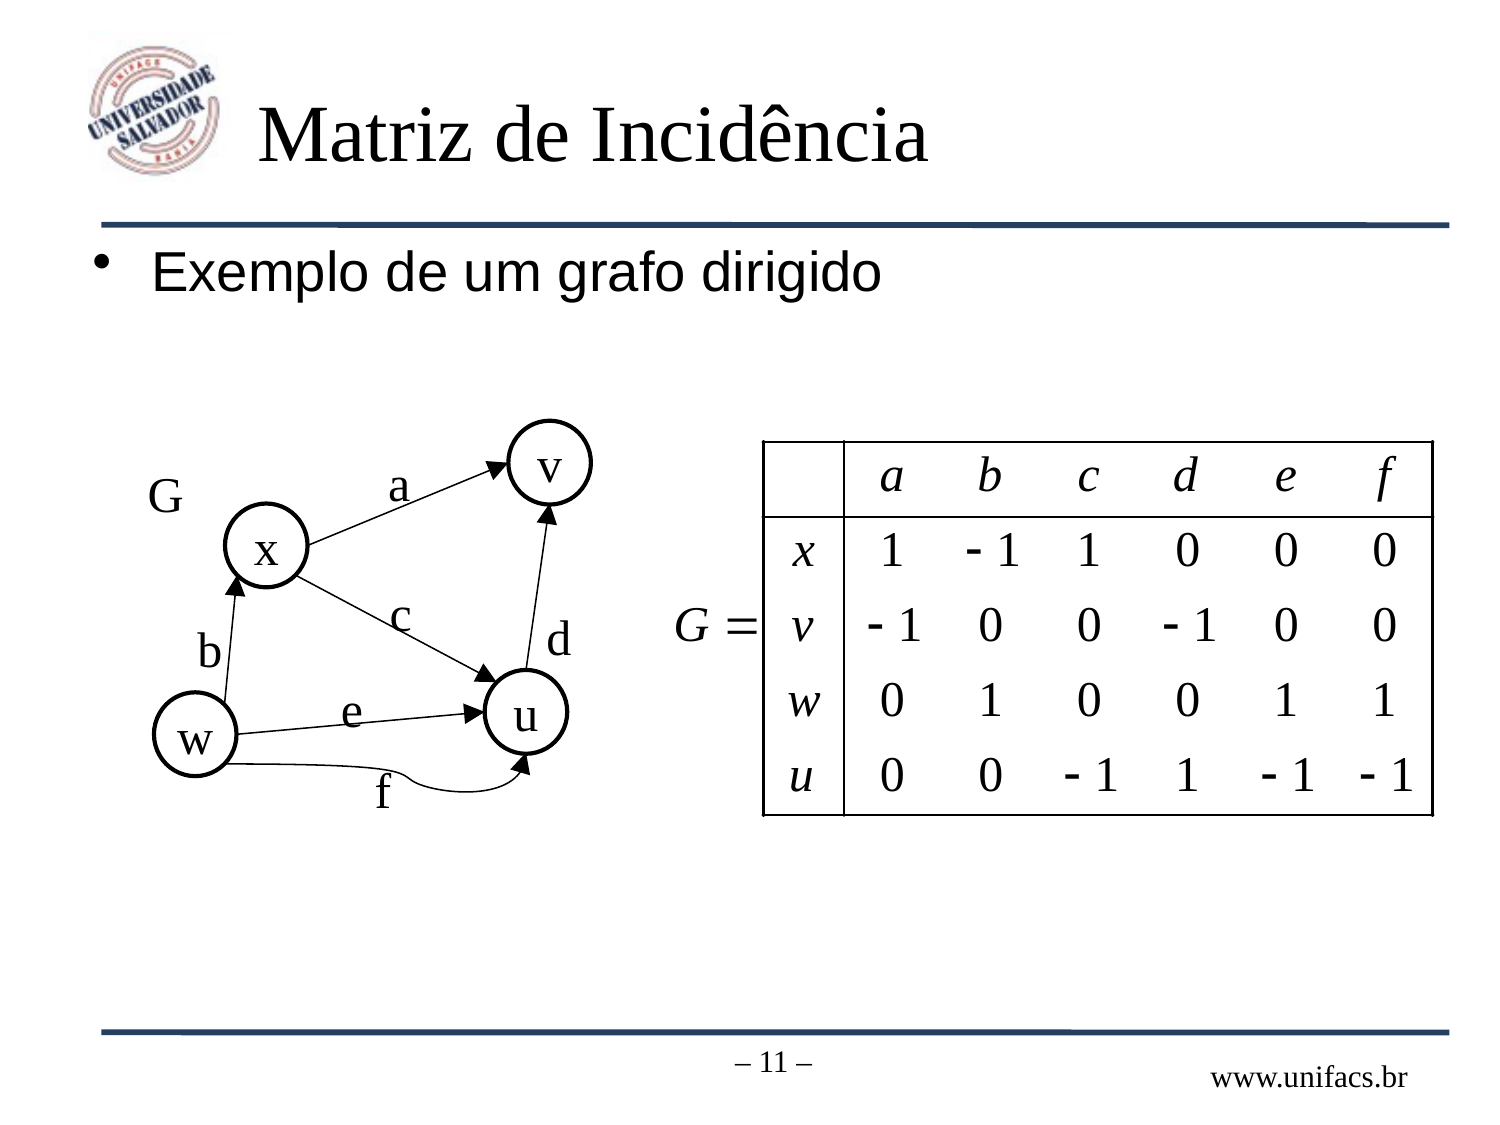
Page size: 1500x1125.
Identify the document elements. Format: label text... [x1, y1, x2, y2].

picture [88, 30, 231, 182]
list Exemplo de um grafo dirigido [76, 226, 1500, 457]
slide_number – 11 – [598, 1033, 949, 1113]
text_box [667, 432, 1443, 825]
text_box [135, 420, 592, 813]
title Matriz de Incidência [241, 47, 1448, 210]
